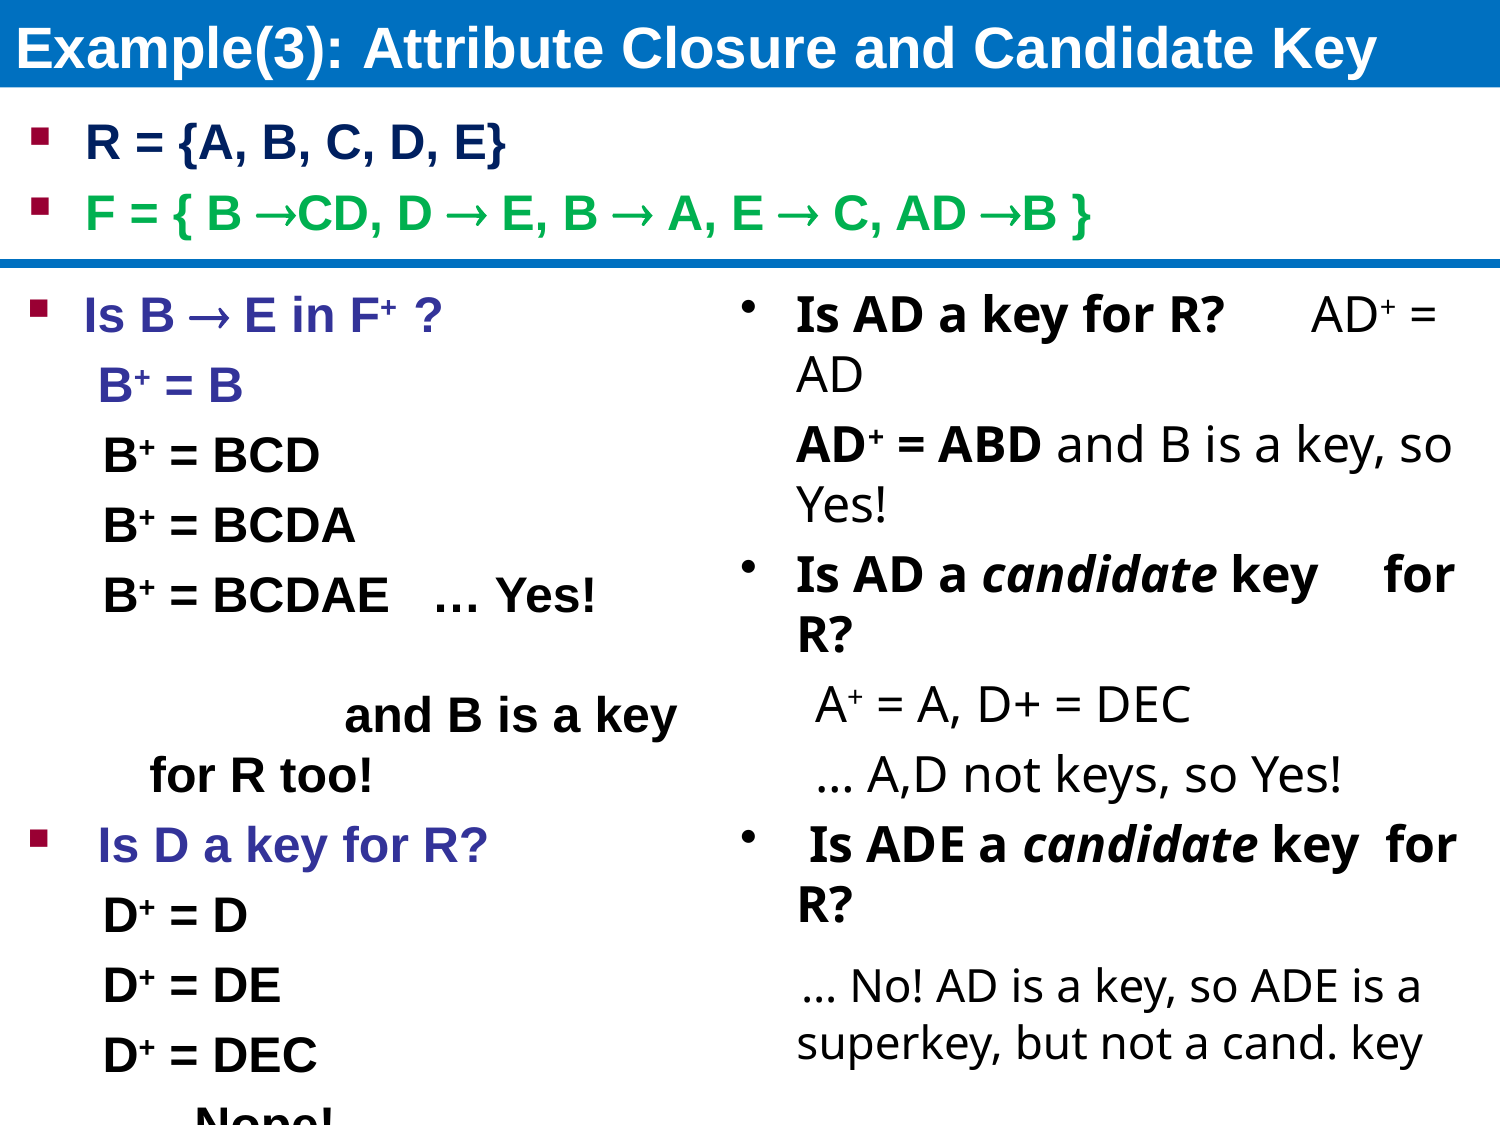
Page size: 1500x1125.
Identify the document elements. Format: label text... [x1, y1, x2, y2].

text_box Is B  E in F+ ? B+ = B B+ = BCD B+ = BCDA B+ = BCDAE … Yes! and B is a key for R too! Is D a key for R? D+ = D D+ = DE D+ = DEC … Nope! [12, 274, 700, 1125]
text_box [0, 259, 1500, 267]
text_box Is AD a key for R? AD+ = AD AD+ = ABD and B is a key, so Yes! Is AD a candidate key for R? A+ = A, D+ = DEC … A,D not keys, so Yes! Is ADE a candidate key for R? … No! AD is a key, so ADE is a superkey, but not a cand. key [724, 275, 1488, 1125]
text_box R = {A, B, C, D, E} F = { B CD, D  E, B  A, E  C, AD B } [13, 102, 1177, 253]
title Example(3): Attribute Closure and Candidate Key [0, 0, 1500, 88]
